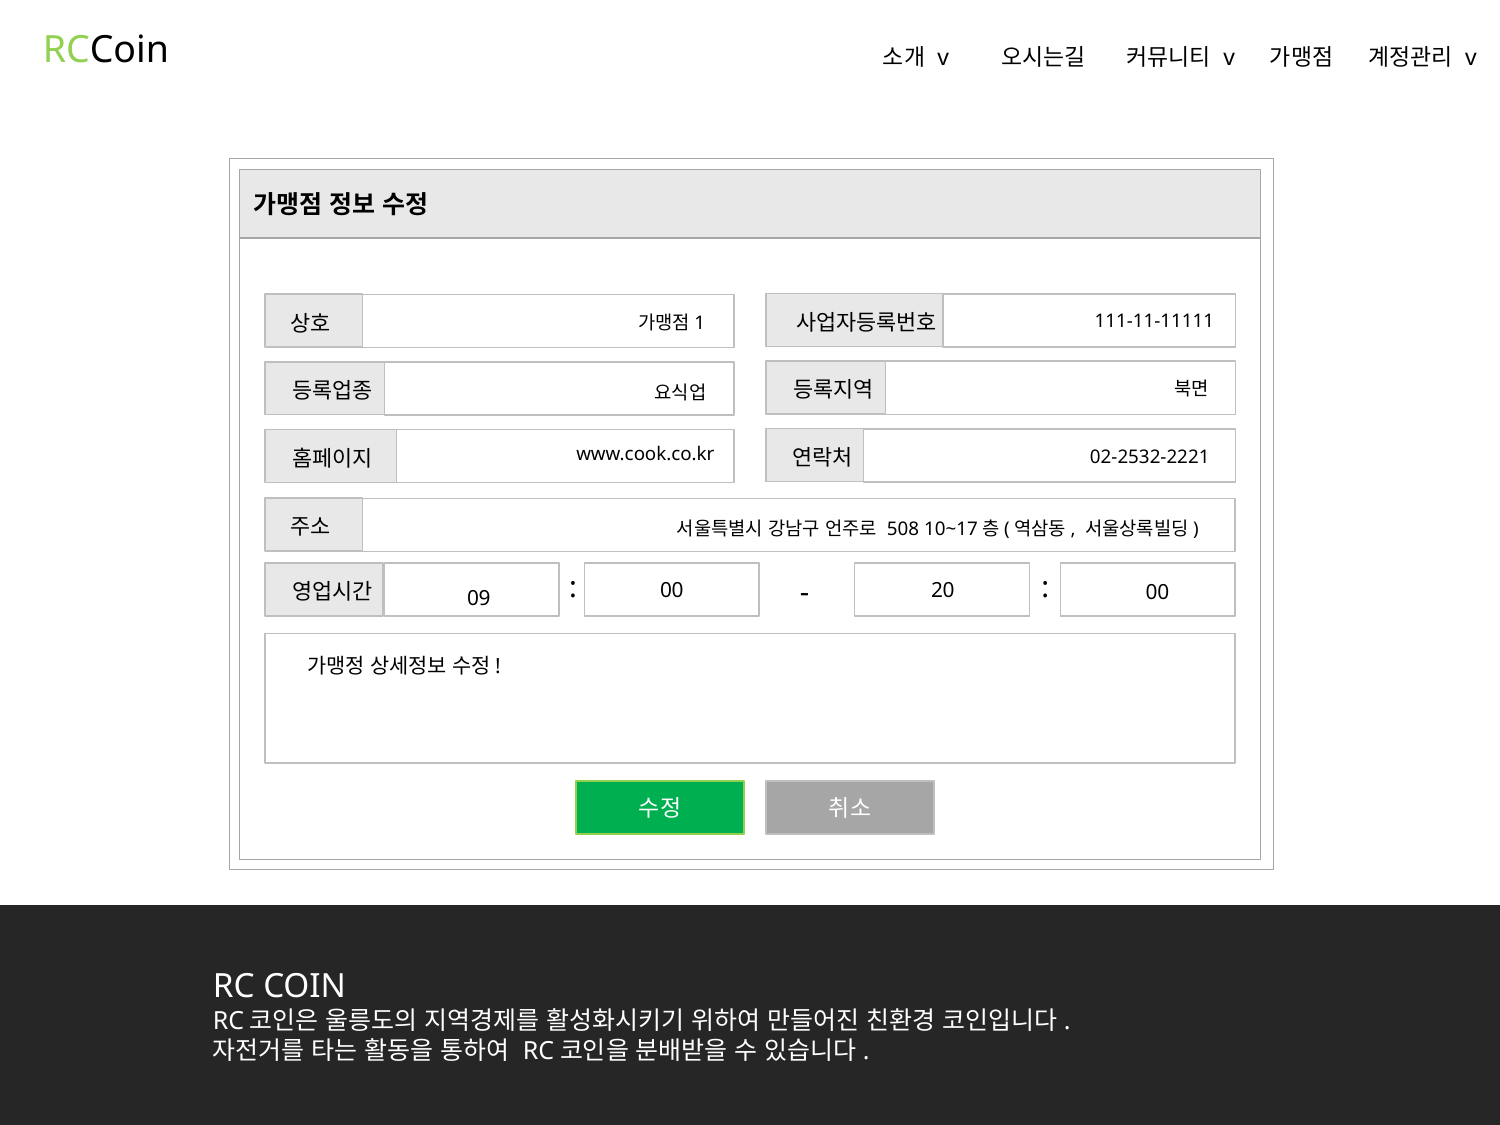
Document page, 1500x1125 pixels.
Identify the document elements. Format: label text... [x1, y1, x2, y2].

text_box [0, 903, 1500, 1125]
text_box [229, 158, 1274, 870]
text_box RC COIN RC코인은 울릉도의 지역경제를 활성화시키기 위하여 만들어진 친환경 코인입니다. 자전거를 타는 활동을 통하여 RC코인을 분배받을 수 있습니다. [198, 956, 1093, 1072]
text_box RCCoin [28, 17, 184, 78]
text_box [867, 34, 1500, 79]
